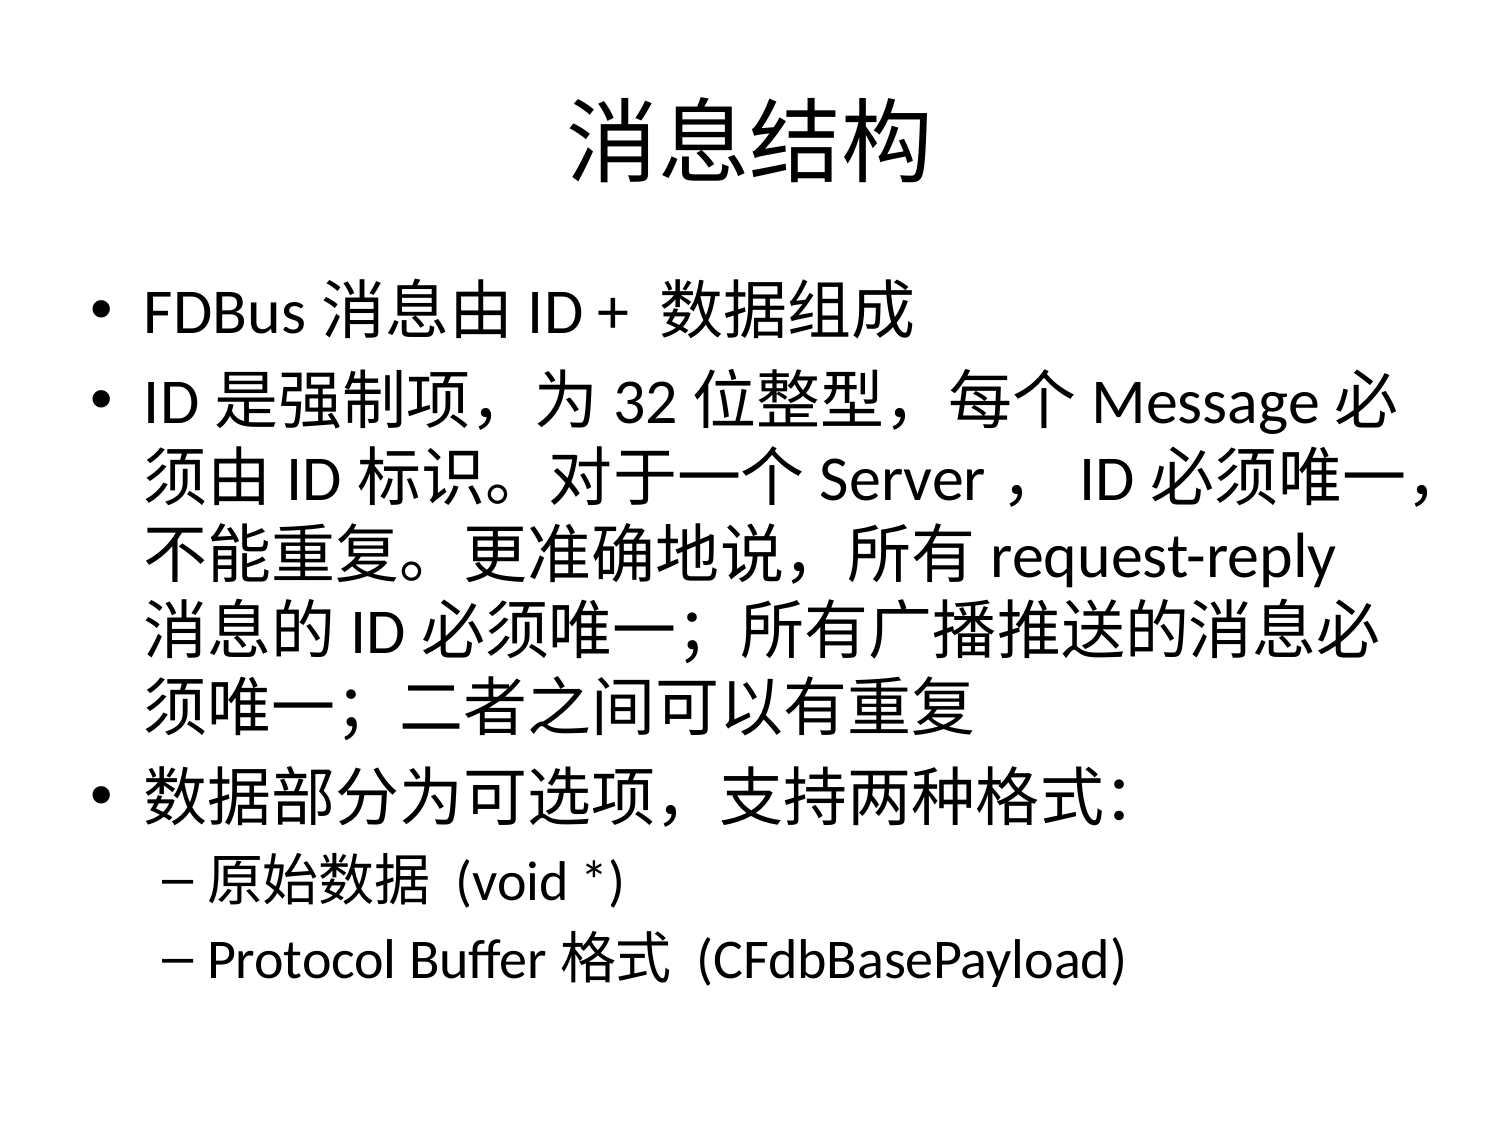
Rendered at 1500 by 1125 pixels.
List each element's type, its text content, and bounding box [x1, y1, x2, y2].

title 消息结构 [75, 45, 1425, 233]
list FDBus消息由ID + 数据组成 ID是强制项，为32位整型，每个Message必须由ID标识。对于一个Server，ID必须唯一，不能重复。更准确地说，所有request-reply消息的ID必须唯一；所有广播推送的消息必须唯一；二者之间可以有重复 数据部分为可选项，支持两种格式： 原始数据 (void *) Protocol Buffer格式 (CFdbBasePayload) [75, 262, 1425, 1005]
